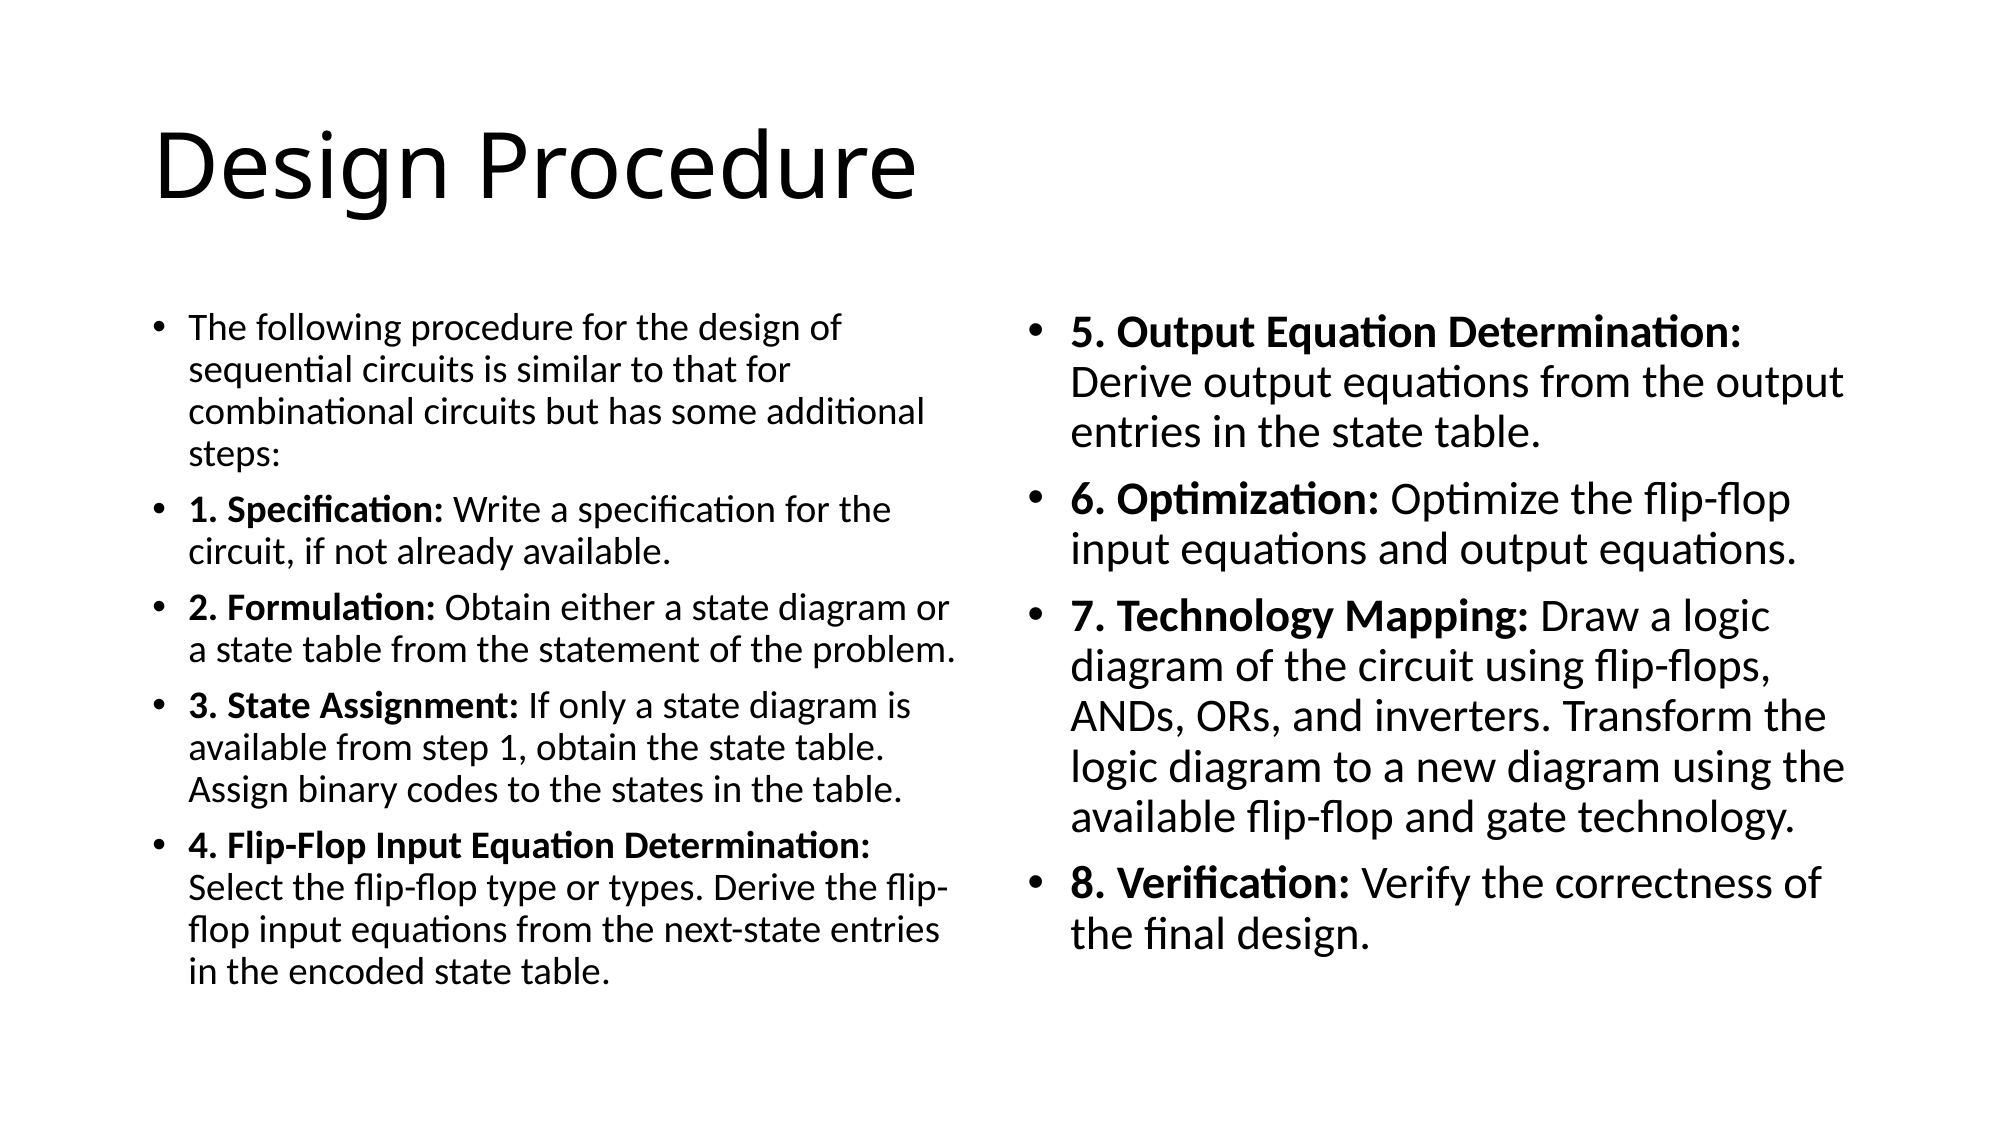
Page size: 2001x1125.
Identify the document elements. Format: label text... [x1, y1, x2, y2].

list 5. Output Equation Determination: Derive output equations from the output entries in the state table. 6. Optimization: Optimize the flip-flop input equations and output equations. 7. Technology Mapping: Draw a logic diagram of the circuit using flip-flops, ANDs, ORs, and inverters. Transform the logic diagram to a new diagram using the available flip-flop and gate technology. 8. Verification: Verify the correctness of the final design. [1012, 299, 1863, 1014]
title Design Procedure [137, 59, 1863, 278]
list The following procedure for the design of sequential circuits is similar to that for combinational circuits but has some additional steps: 1. Specification: Write a specification for the circuit, if not already available. 2. Formulation: Obtain either a state diagram or a state table from the statement of the problem. 3. State Assignment: If only a state diagram is available from step 1, obtain the state table. Assign binary codes to the states in the table. 4. Flip-Flop Input Equation Determination: Select the flip-flop type or types. Derive the flip-flop input equations from the next-state entries in the encoded state table. [137, 299, 988, 1014]
